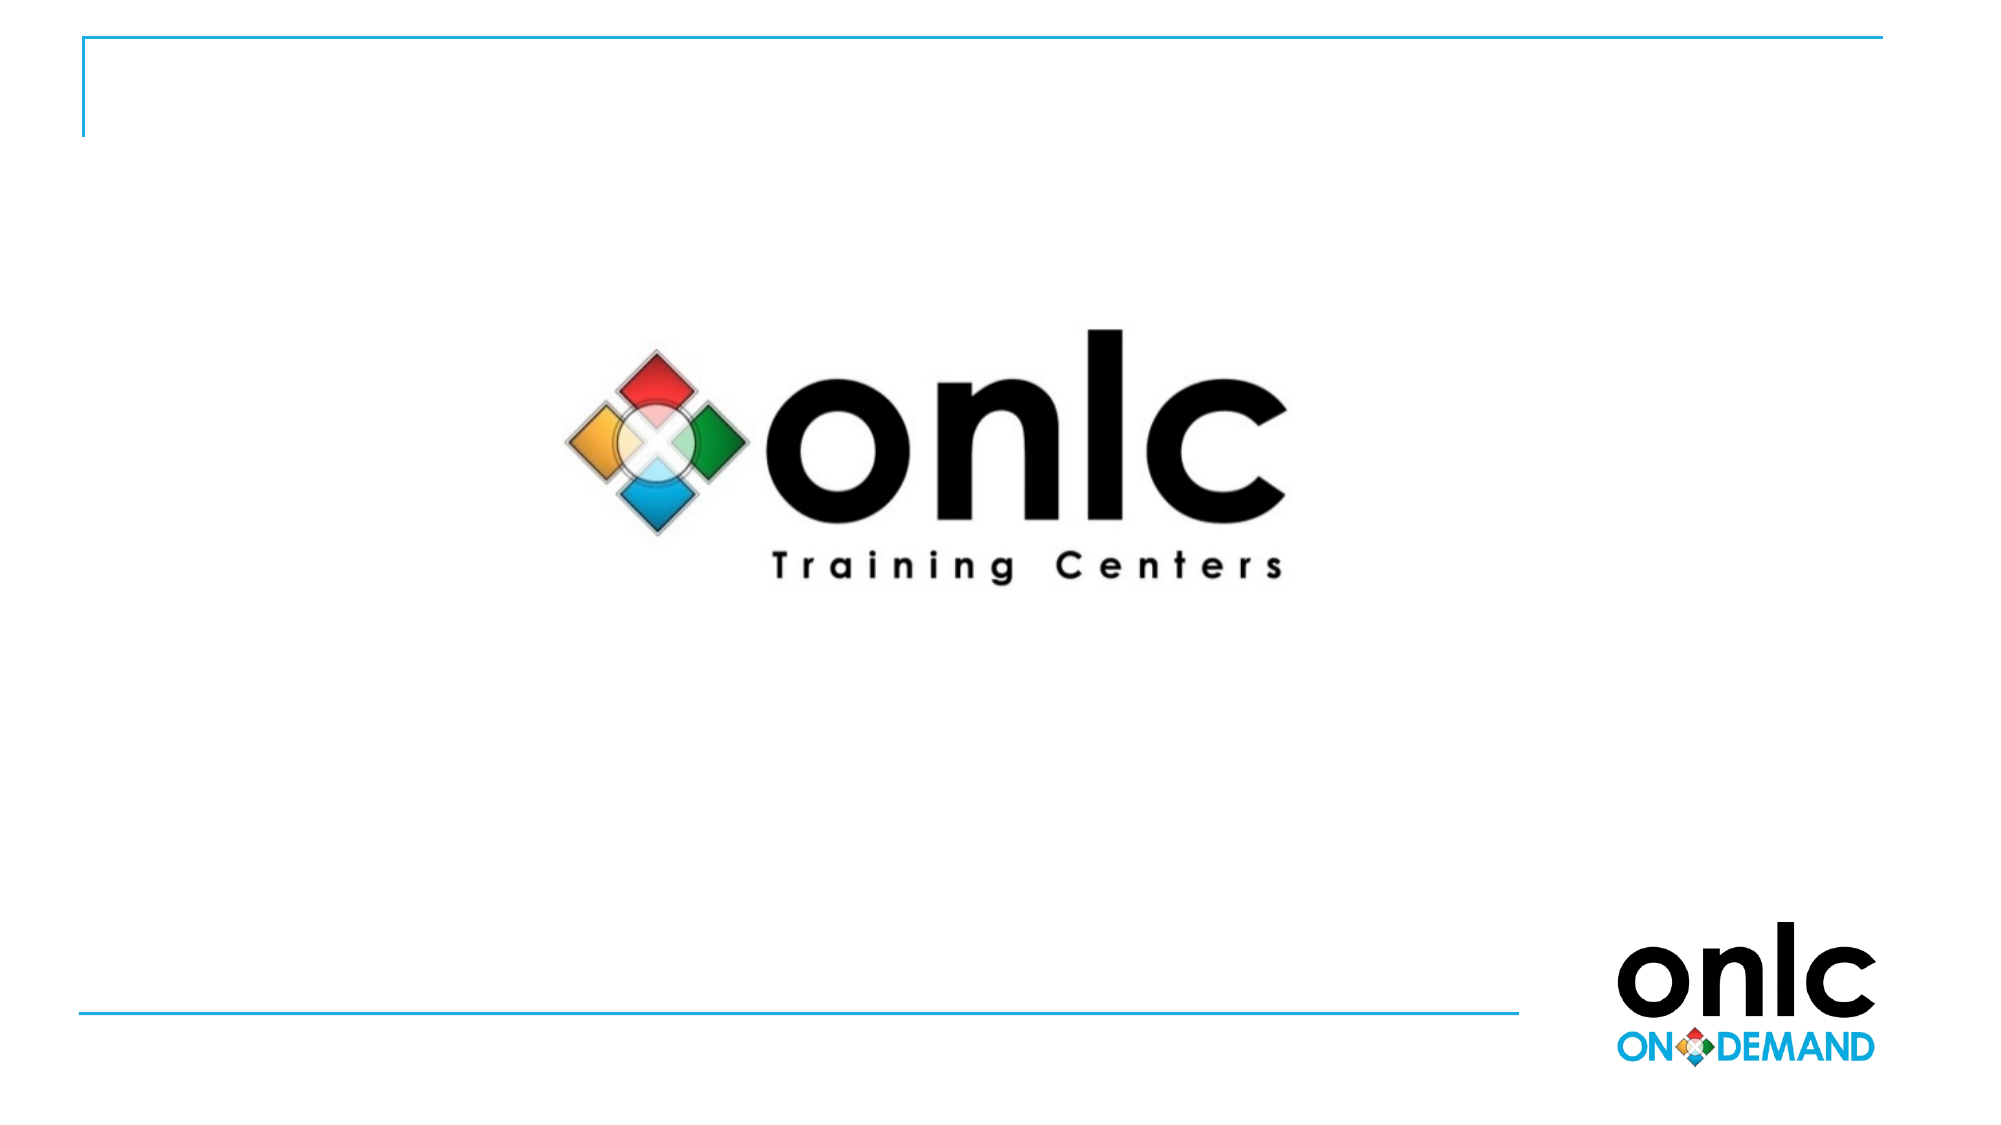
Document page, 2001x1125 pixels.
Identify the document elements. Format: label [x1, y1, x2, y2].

picture [562, 320, 1300, 609]
picture [1609, 913, 1884, 1076]
